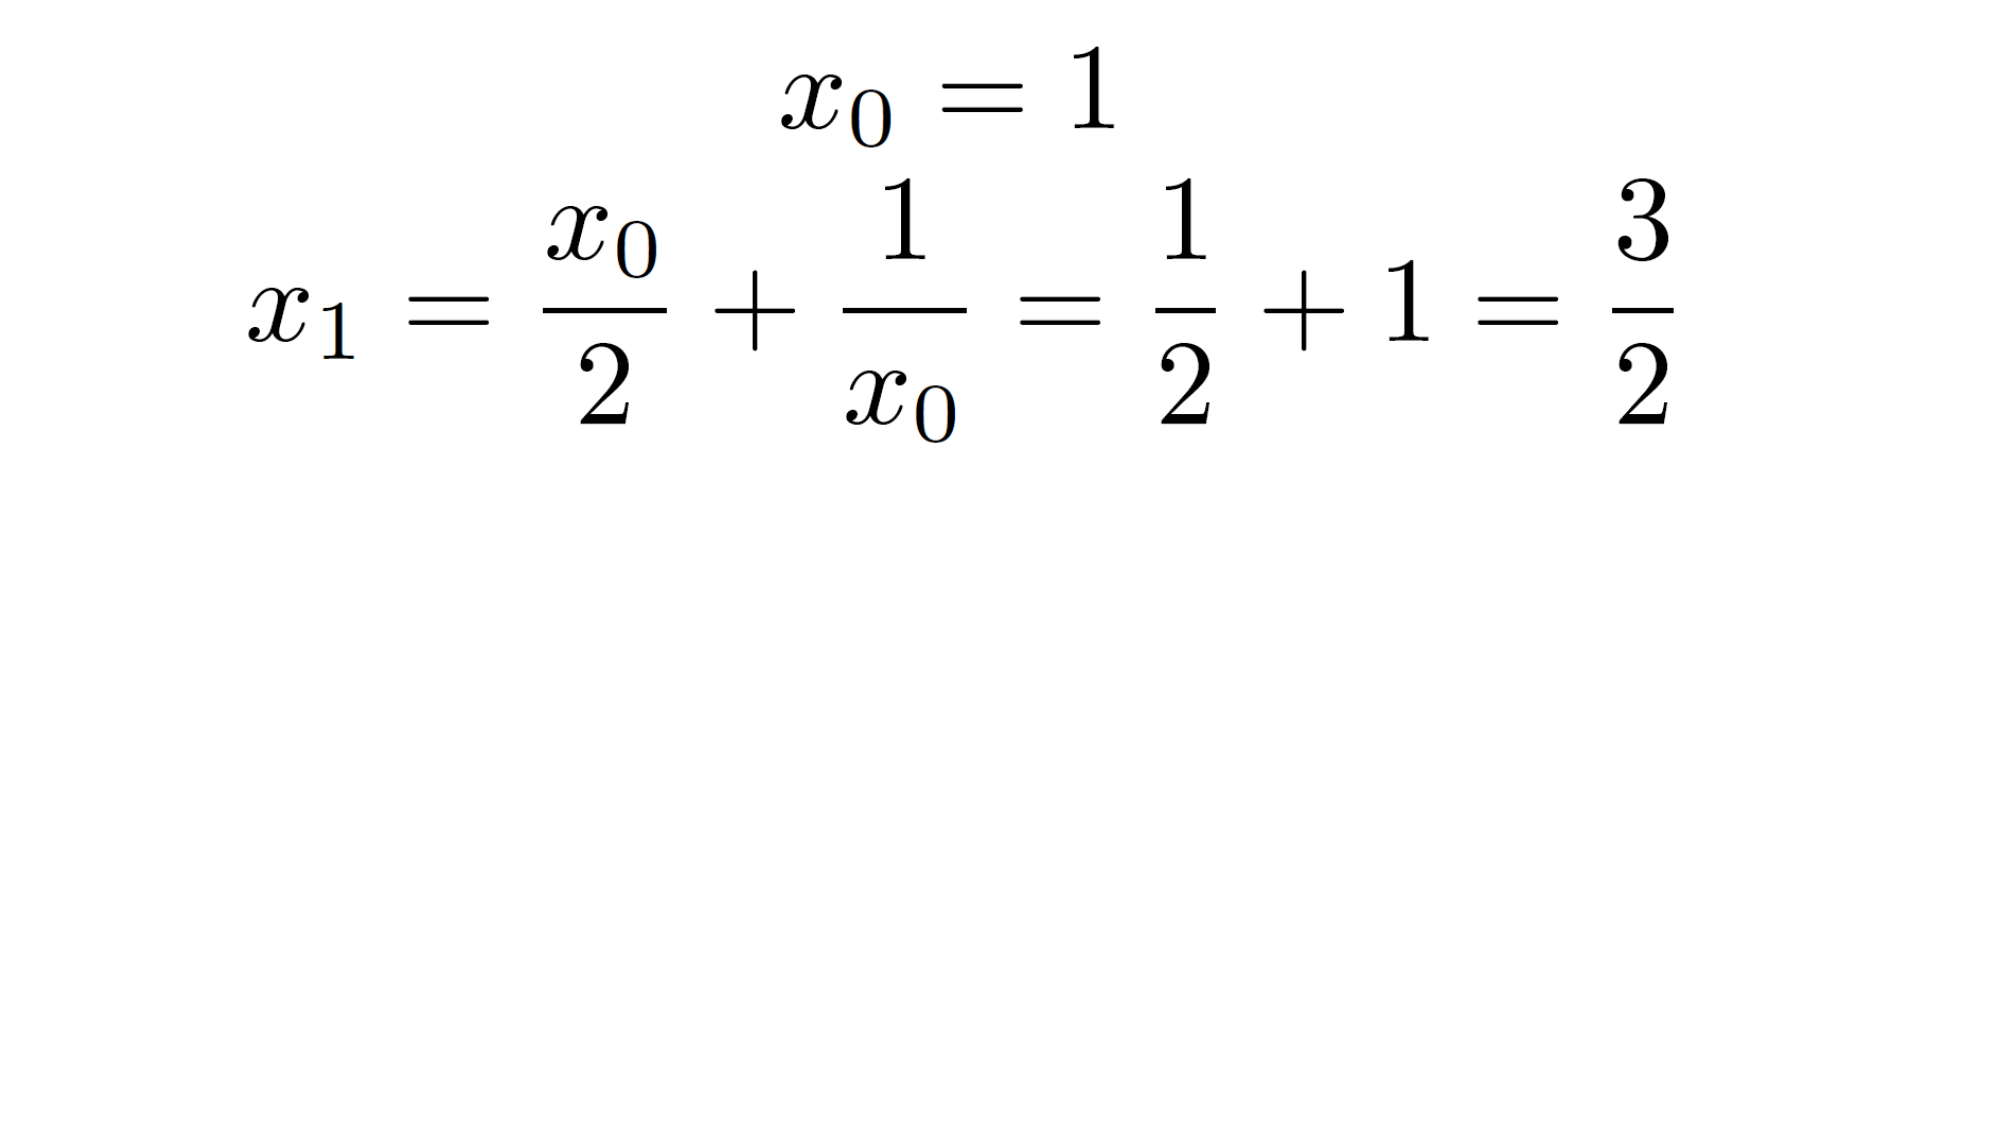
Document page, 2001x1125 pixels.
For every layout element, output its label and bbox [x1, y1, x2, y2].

picture [764, 22, 1125, 154]
picture [244, 171, 1679, 446]
